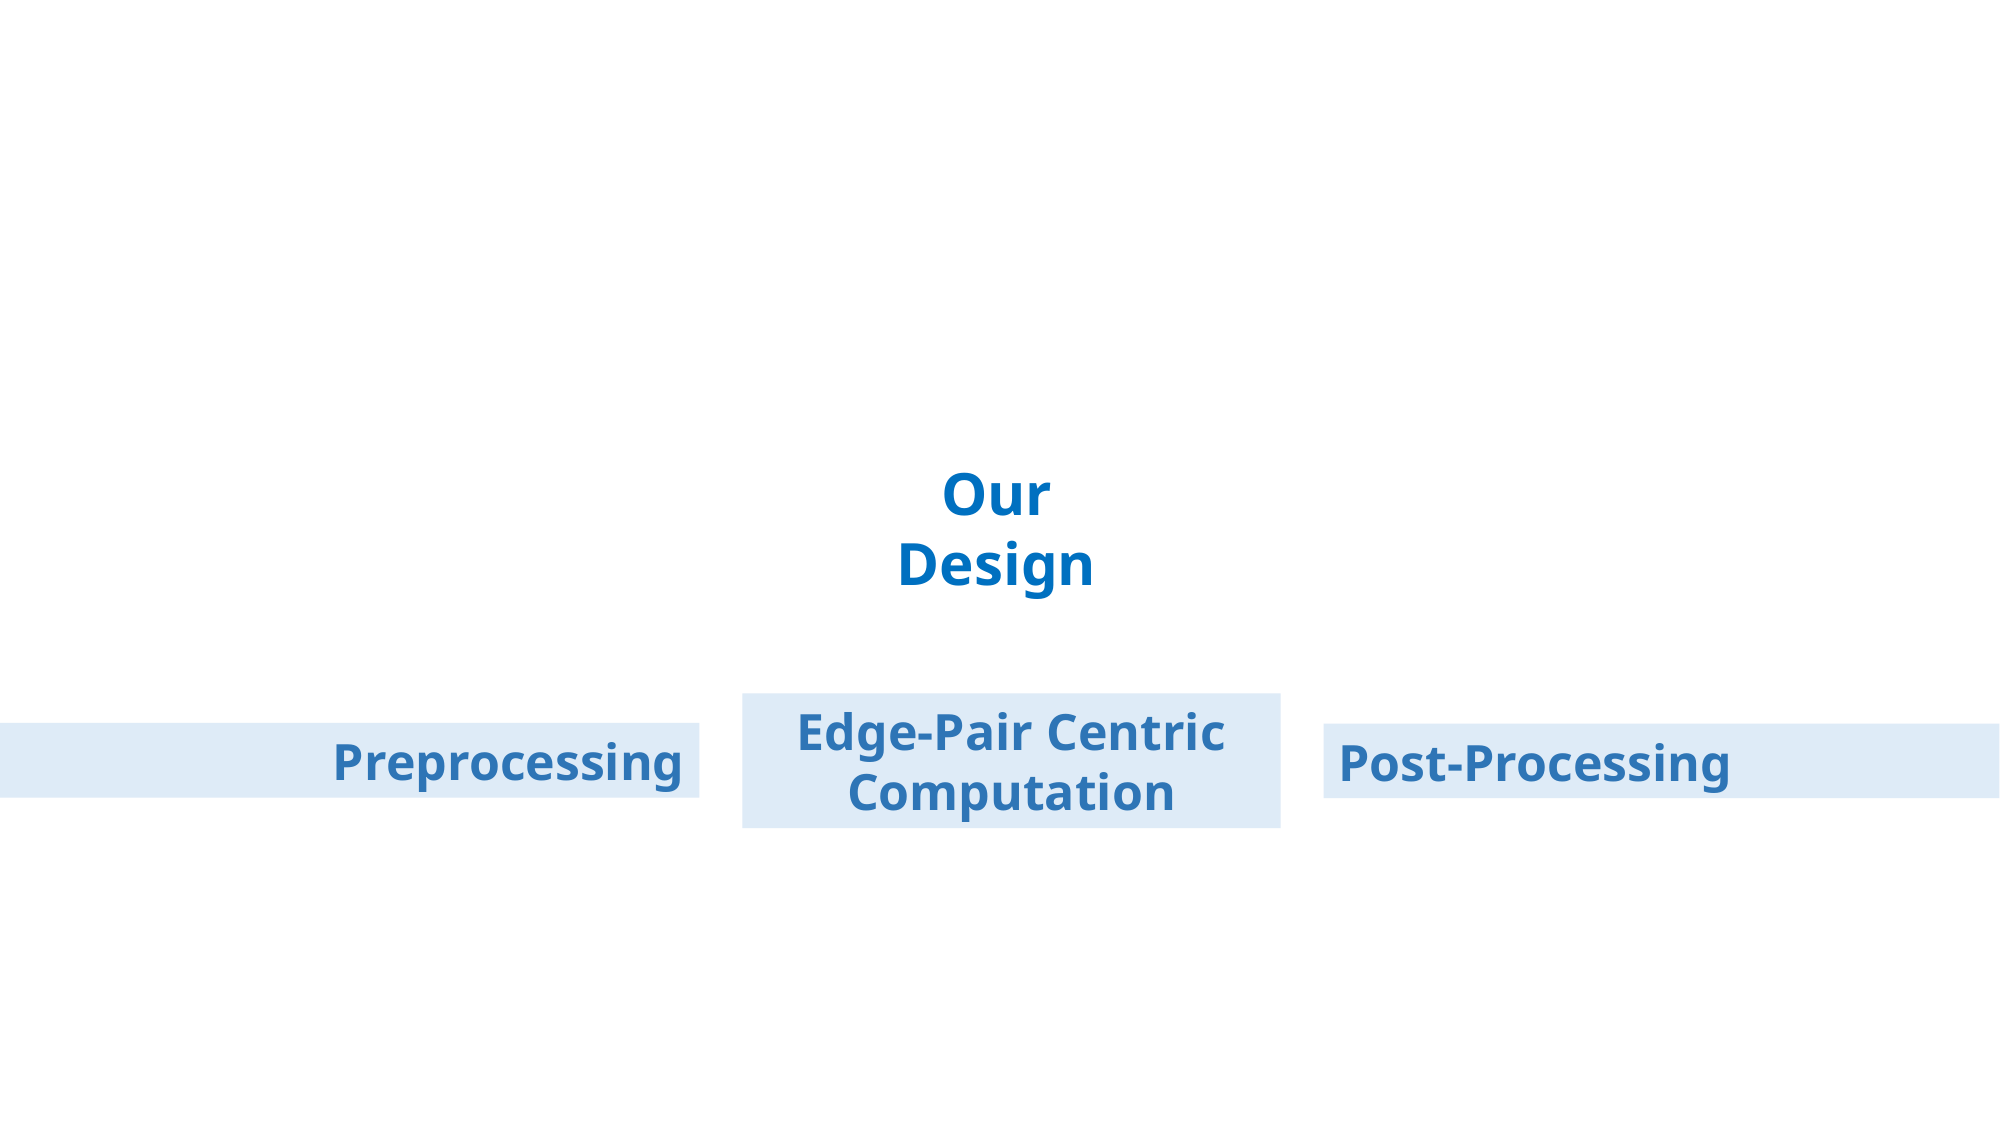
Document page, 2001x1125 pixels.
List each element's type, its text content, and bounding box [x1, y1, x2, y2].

text_box Preprocessing [0, 722, 700, 798]
text_box Post-Processing [1323, 723, 2000, 799]
text_box Edge-Pair Centric Computation [742, 693, 1281, 829]
text_box Our Design [727, 449, 1266, 605]
